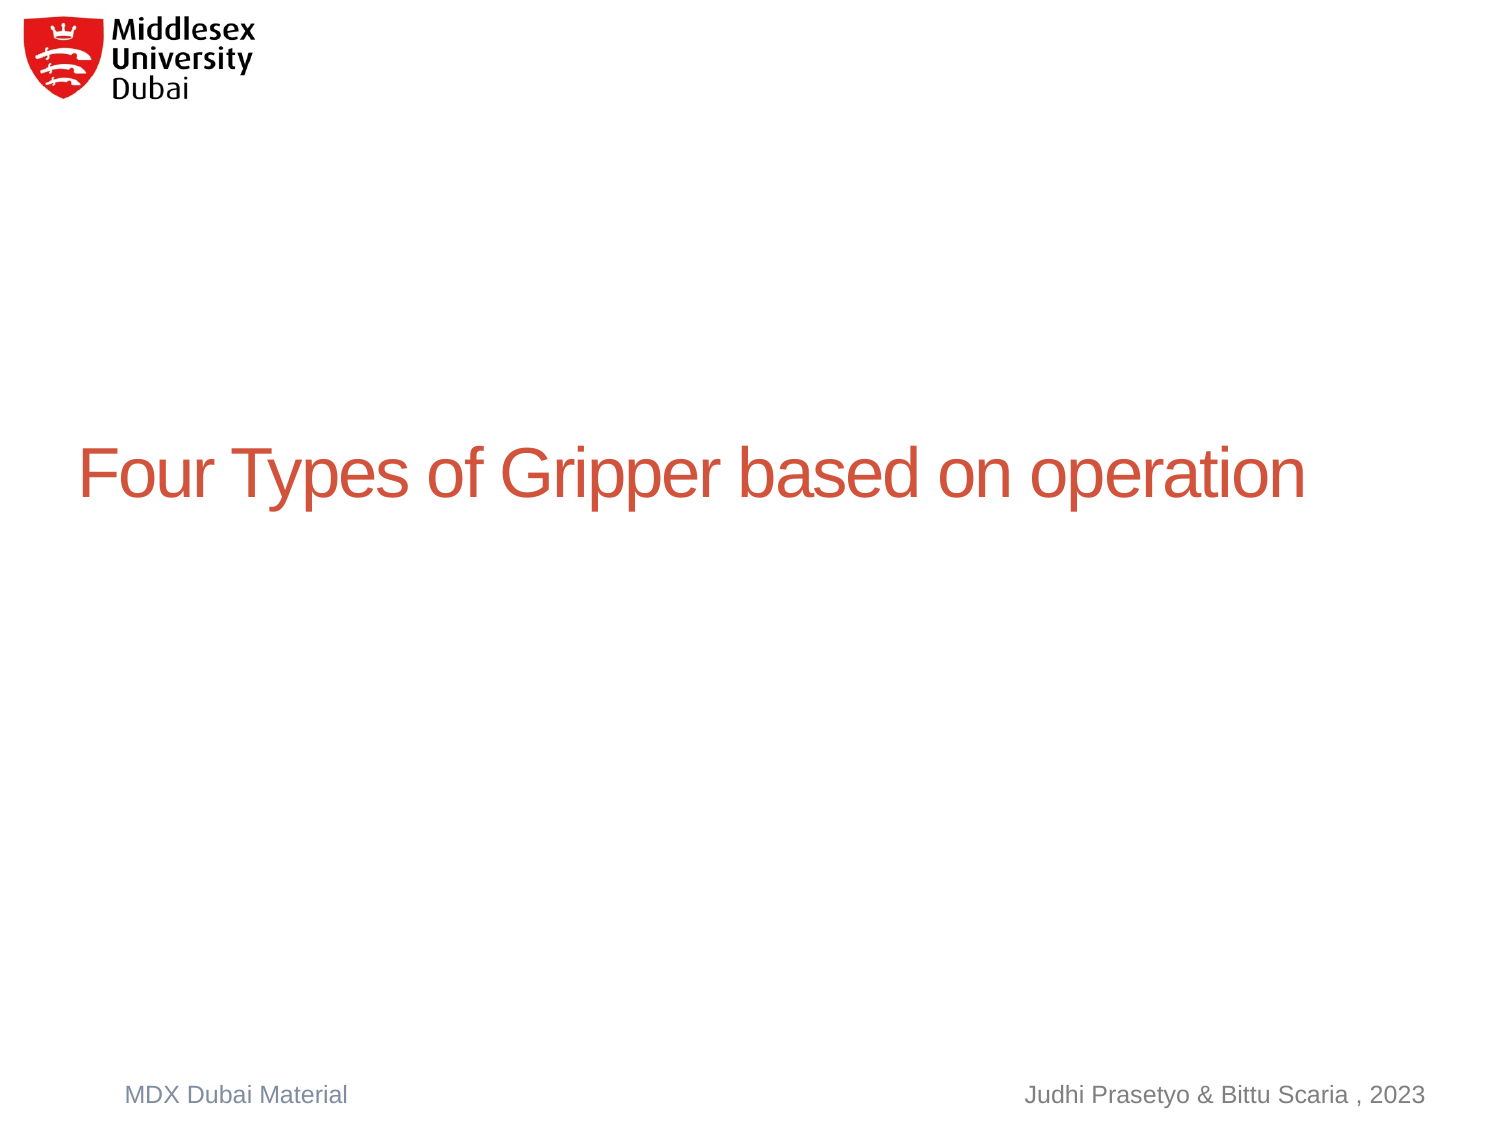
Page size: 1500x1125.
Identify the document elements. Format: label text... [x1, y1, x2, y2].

picture [19, 10, 261, 104]
title Four Types of Gripper based on operation [62, 387, 1413, 550]
